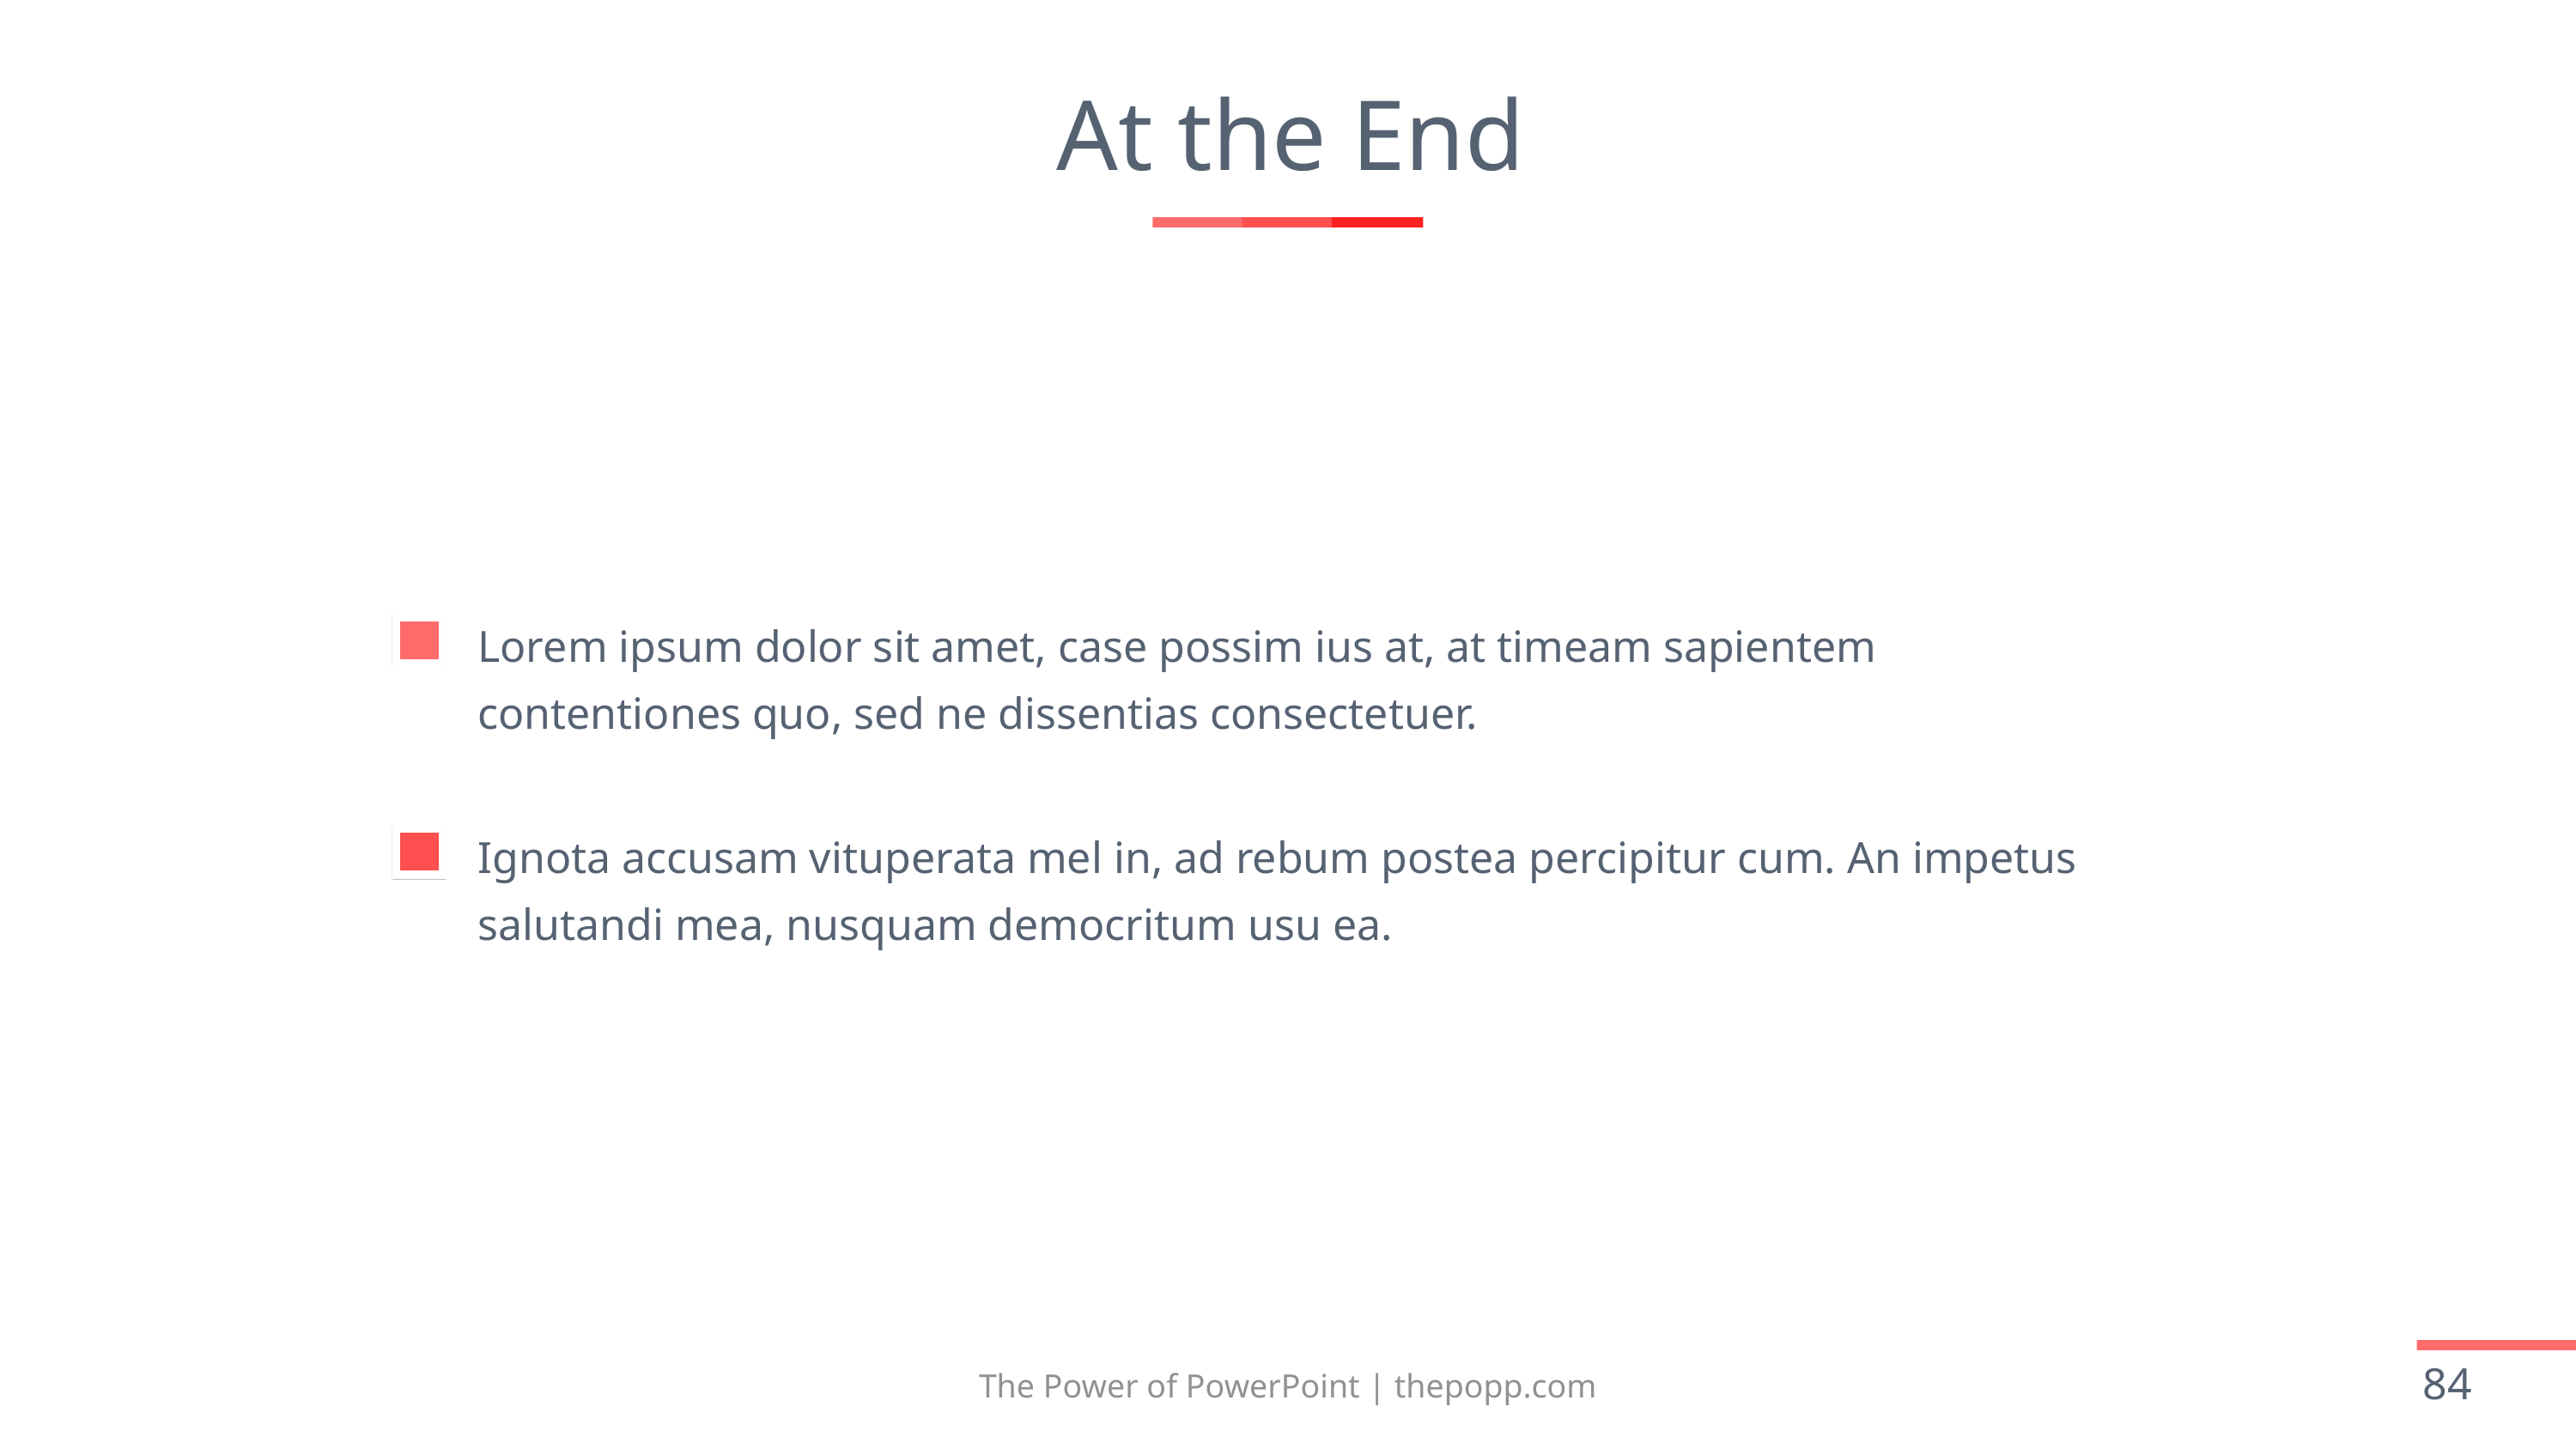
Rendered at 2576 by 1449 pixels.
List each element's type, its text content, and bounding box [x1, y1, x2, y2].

list Lorem ipsum dolor sit amet, case possim ius at, at timeam sapientem contentiones quo, sed ne dissentias consectetuer. [465, 597, 2147, 771]
slide_number 84 [2409, 1351, 2576, 1421]
title At the End [69, 49, 2512, 230]
footer The Power of PowerPoint | thepopp.com [853, 1349, 1723, 1427]
list Ignota accusam vituperata mel in, ad rebum postea percipitur cum. An impetus salutandi mea, nusquam democritum usu ea. [465, 808, 2147, 982]
